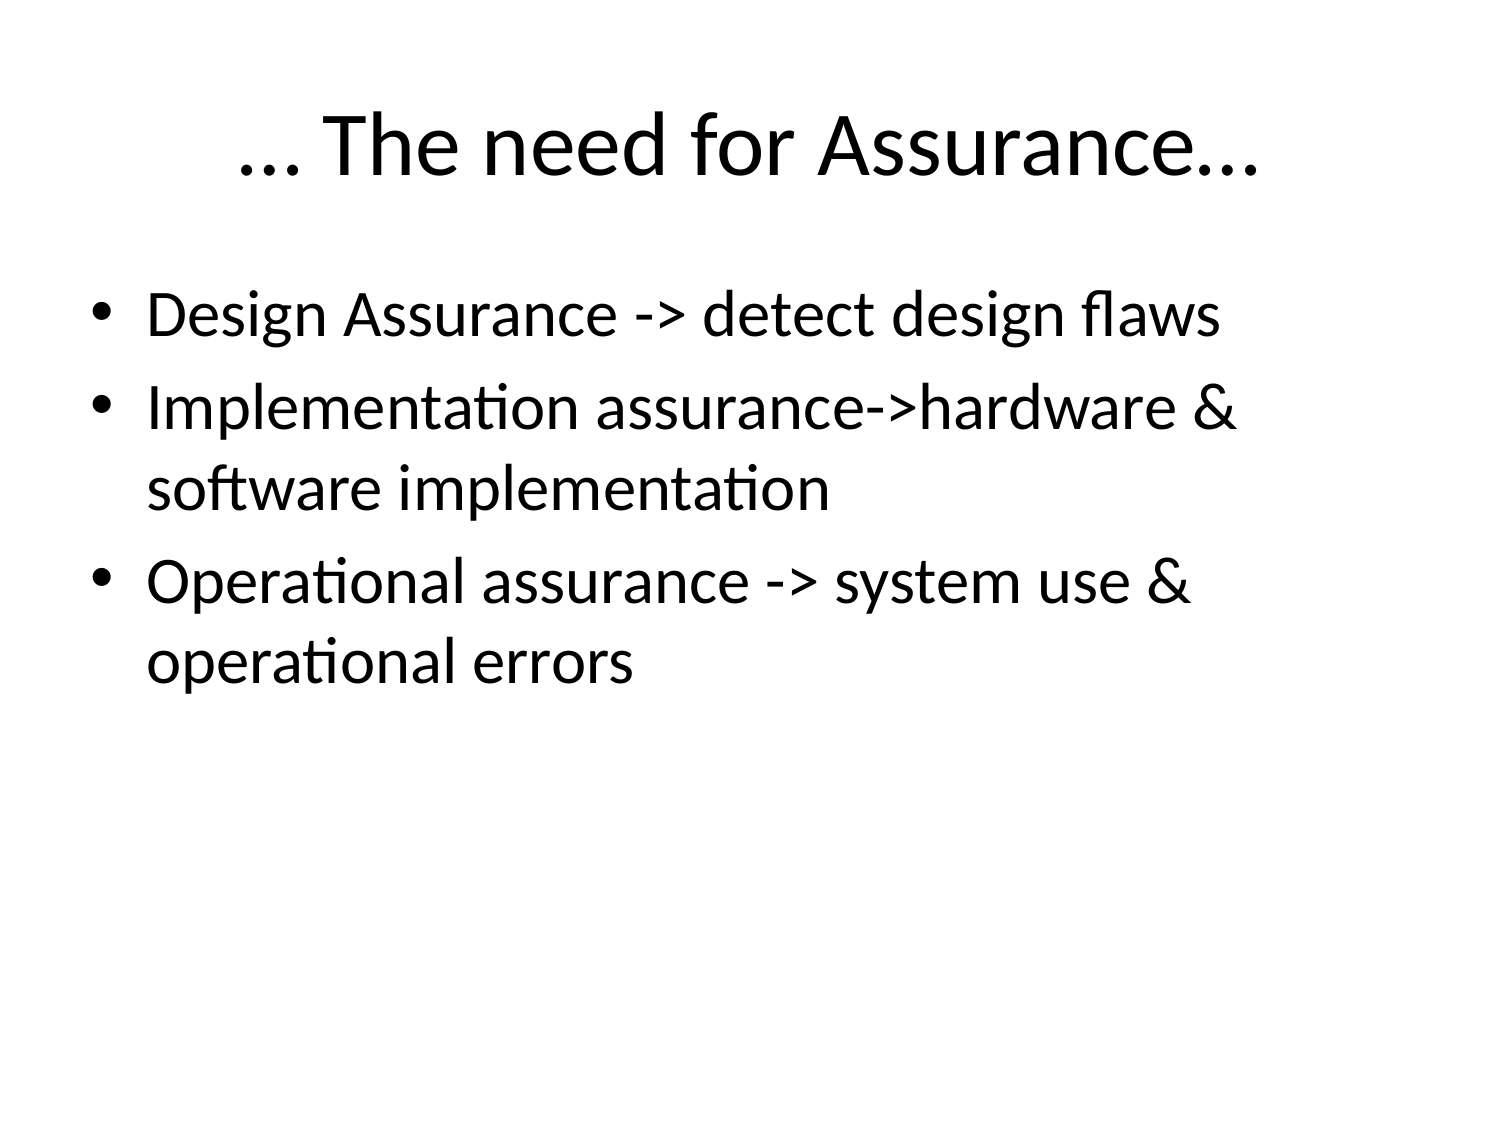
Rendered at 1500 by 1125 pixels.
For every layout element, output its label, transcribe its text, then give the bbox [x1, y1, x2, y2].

list Design Assurance -> detect design flaws Implementation assurance->hardware & software implementation Operational assurance -> system use & operational errors [75, 262, 1425, 1005]
title … The need for Assurance… [75, 45, 1425, 233]
